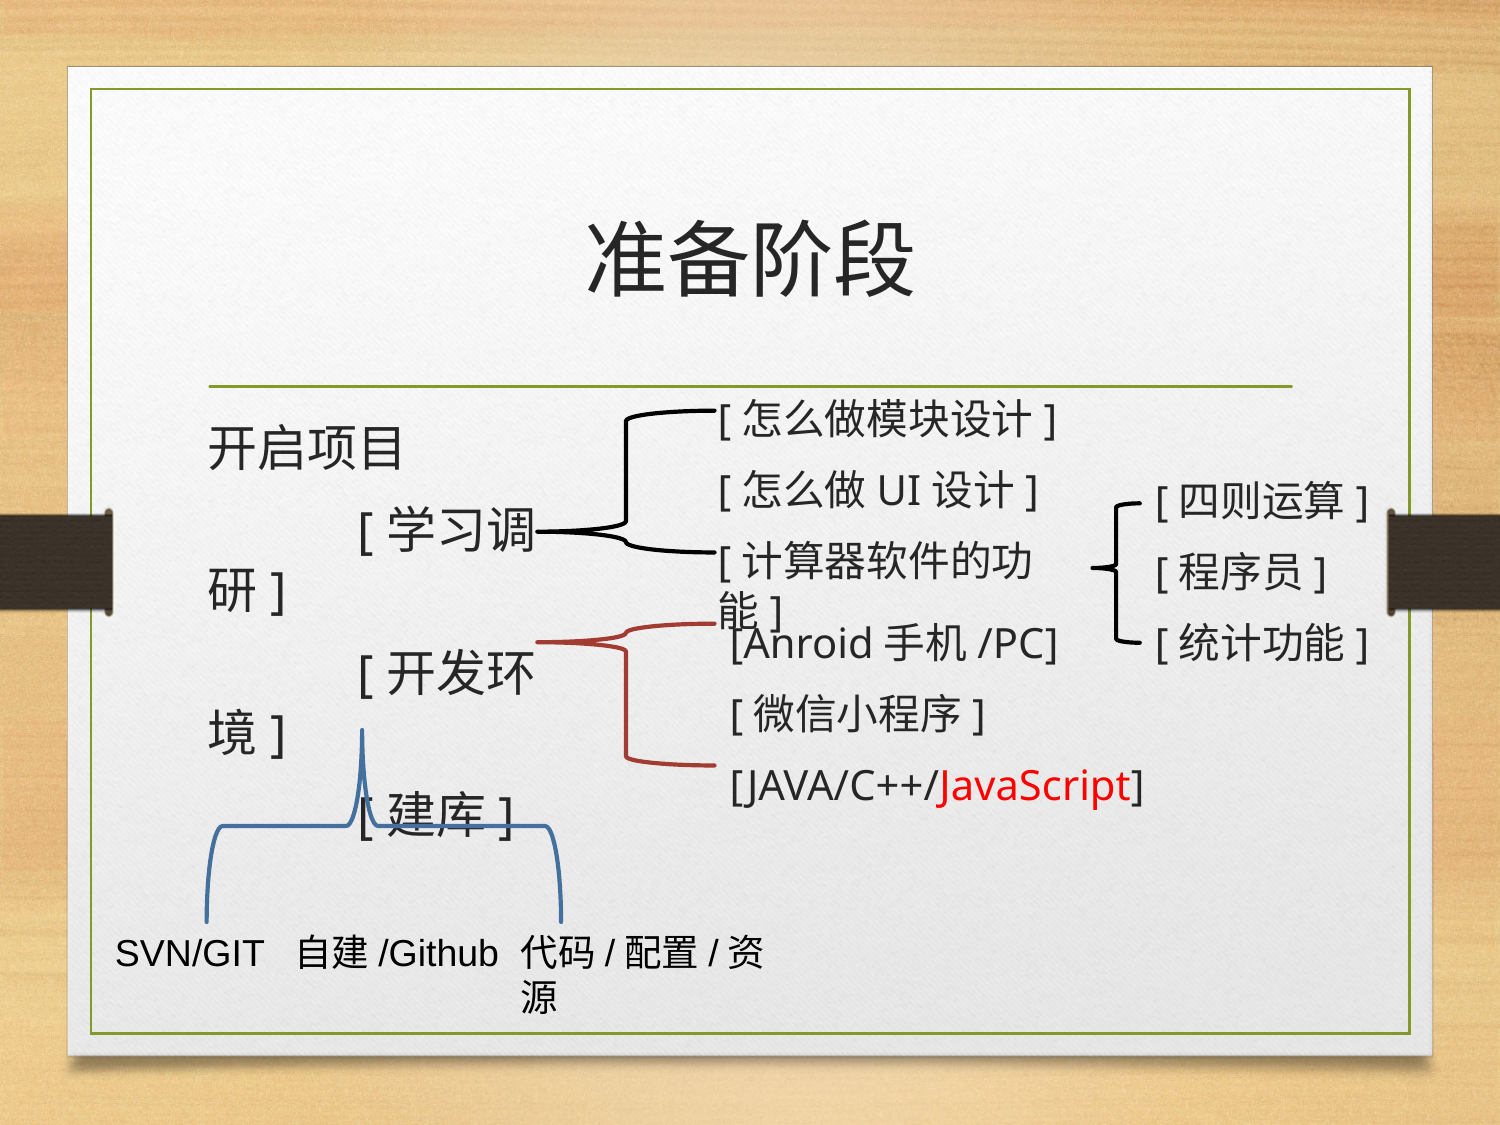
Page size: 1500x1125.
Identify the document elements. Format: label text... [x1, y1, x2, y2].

text_box [535, 621, 717, 768]
text_box [Anroid手机/PC] [微信小程序] [JAVA/C++/JavaScript] [714, 609, 1208, 846]
picture [0, 0, 1500, 1125]
text_box [204, 727, 564, 921]
text_box [四则运算] [程序员] [统计功能] [1139, 467, 1409, 704]
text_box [100, 921, 818, 983]
text_box [怎么做模块设计] [怎么做UI设计] [计算器软件的功能] [702, 385, 1105, 621]
title 准备阶段 [192, 150, 1309, 364]
text_box [1090, 501, 1139, 645]
list 开启项目 [学习调研] [开发环境] [建库] [192, 408, 597, 764]
text_box [535, 408, 717, 555]
